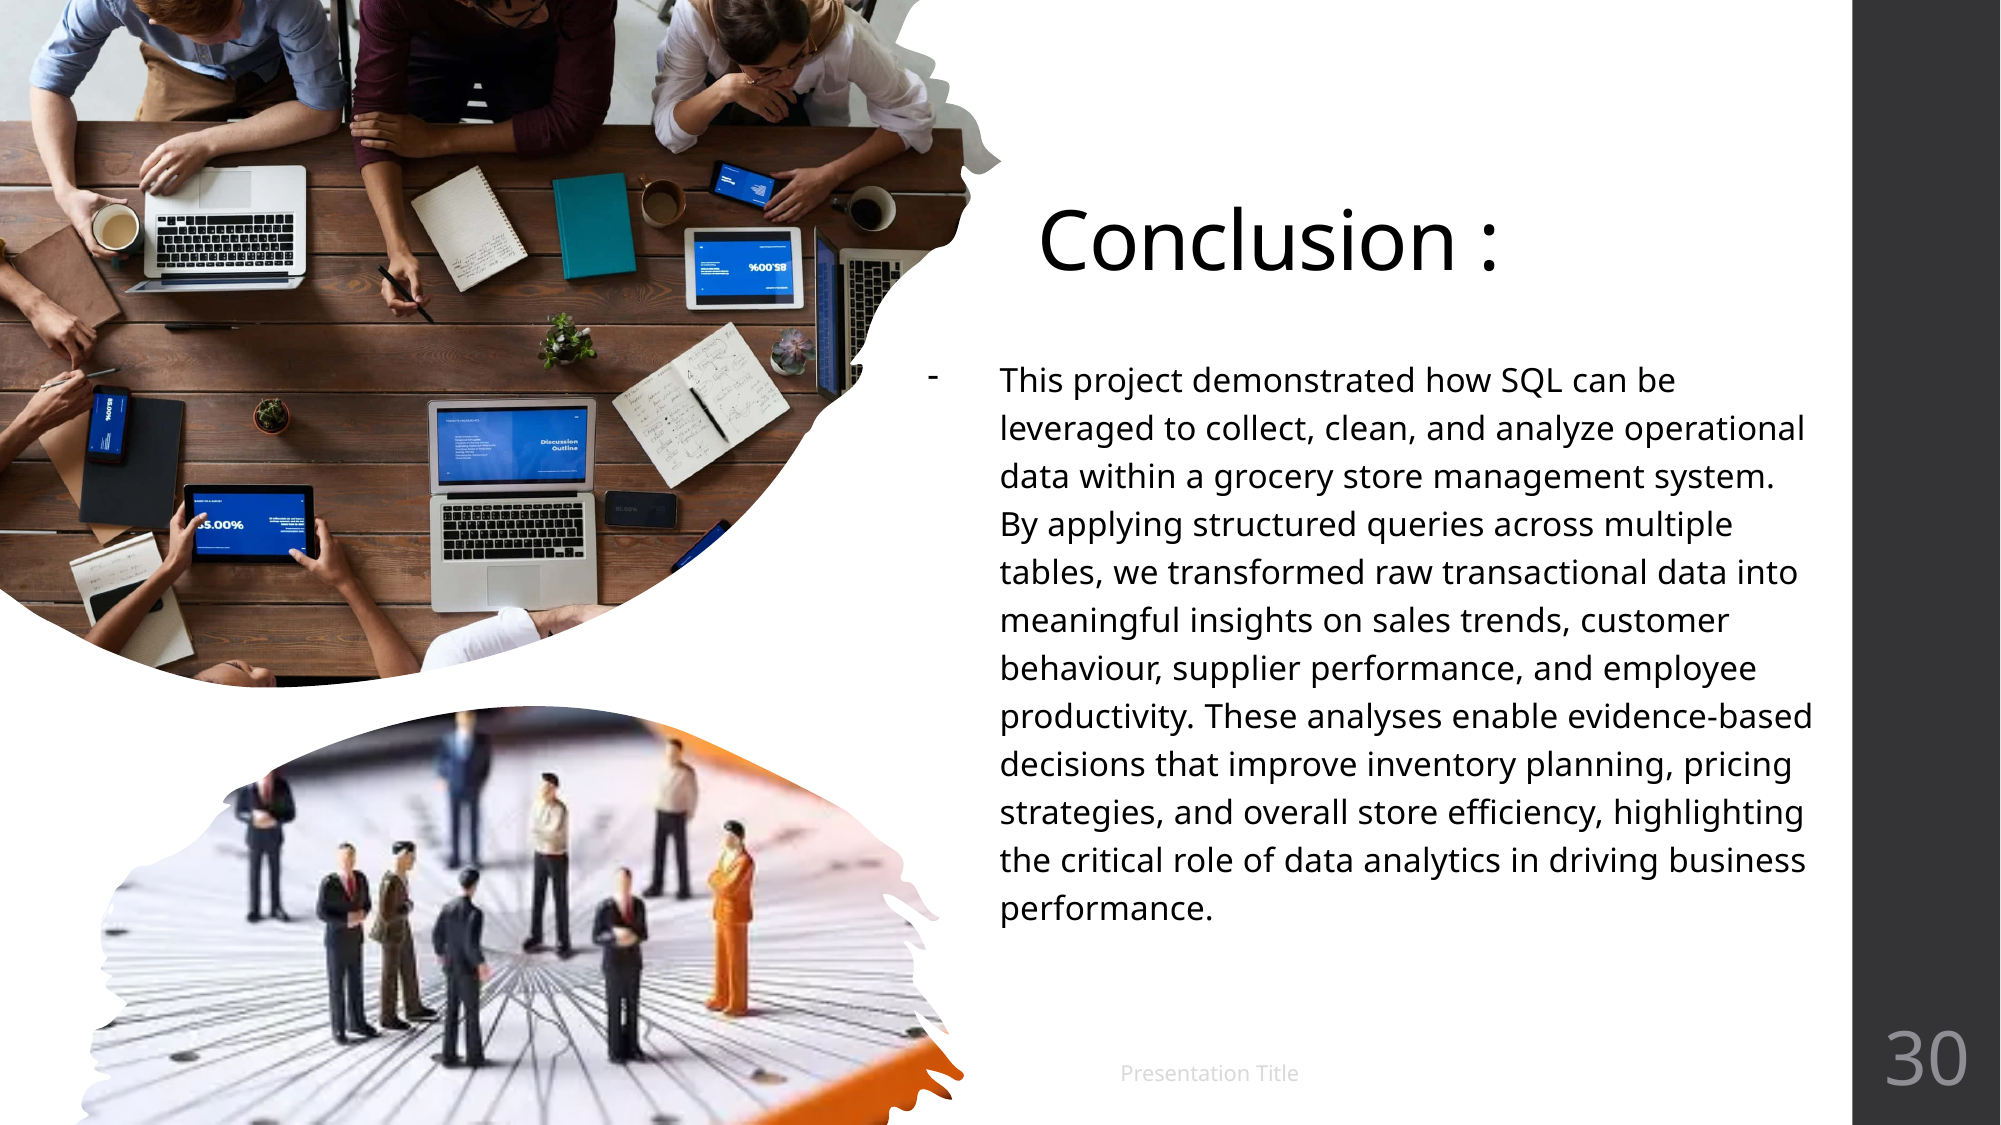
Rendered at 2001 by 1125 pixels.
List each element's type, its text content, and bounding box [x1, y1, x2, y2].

picture [75, 705, 965, 1125]
footer Presentation Title [1105, 1042, 1781, 1103]
title Conclusion : [1023, 141, 1781, 296]
list This project demonstrated how SQL can be leveraged to collect, clean, and analyze operational data within a grocery store management system. By applying structured queries across multiple tables, we transformed raw transactional data into meaningful insights on sales trends, customer behaviour, supplier performance, and employee productivity. These analyses enable evidence-based decisions that improve inventory planning, pricing strategies, and overall store efficiency, highlighting the critical role of data analytics in driving business performance. [912, 343, 1838, 946]
slide_number 30 [1852, 1012, 2000, 1110]
picture [0, 0, 1002, 688]
